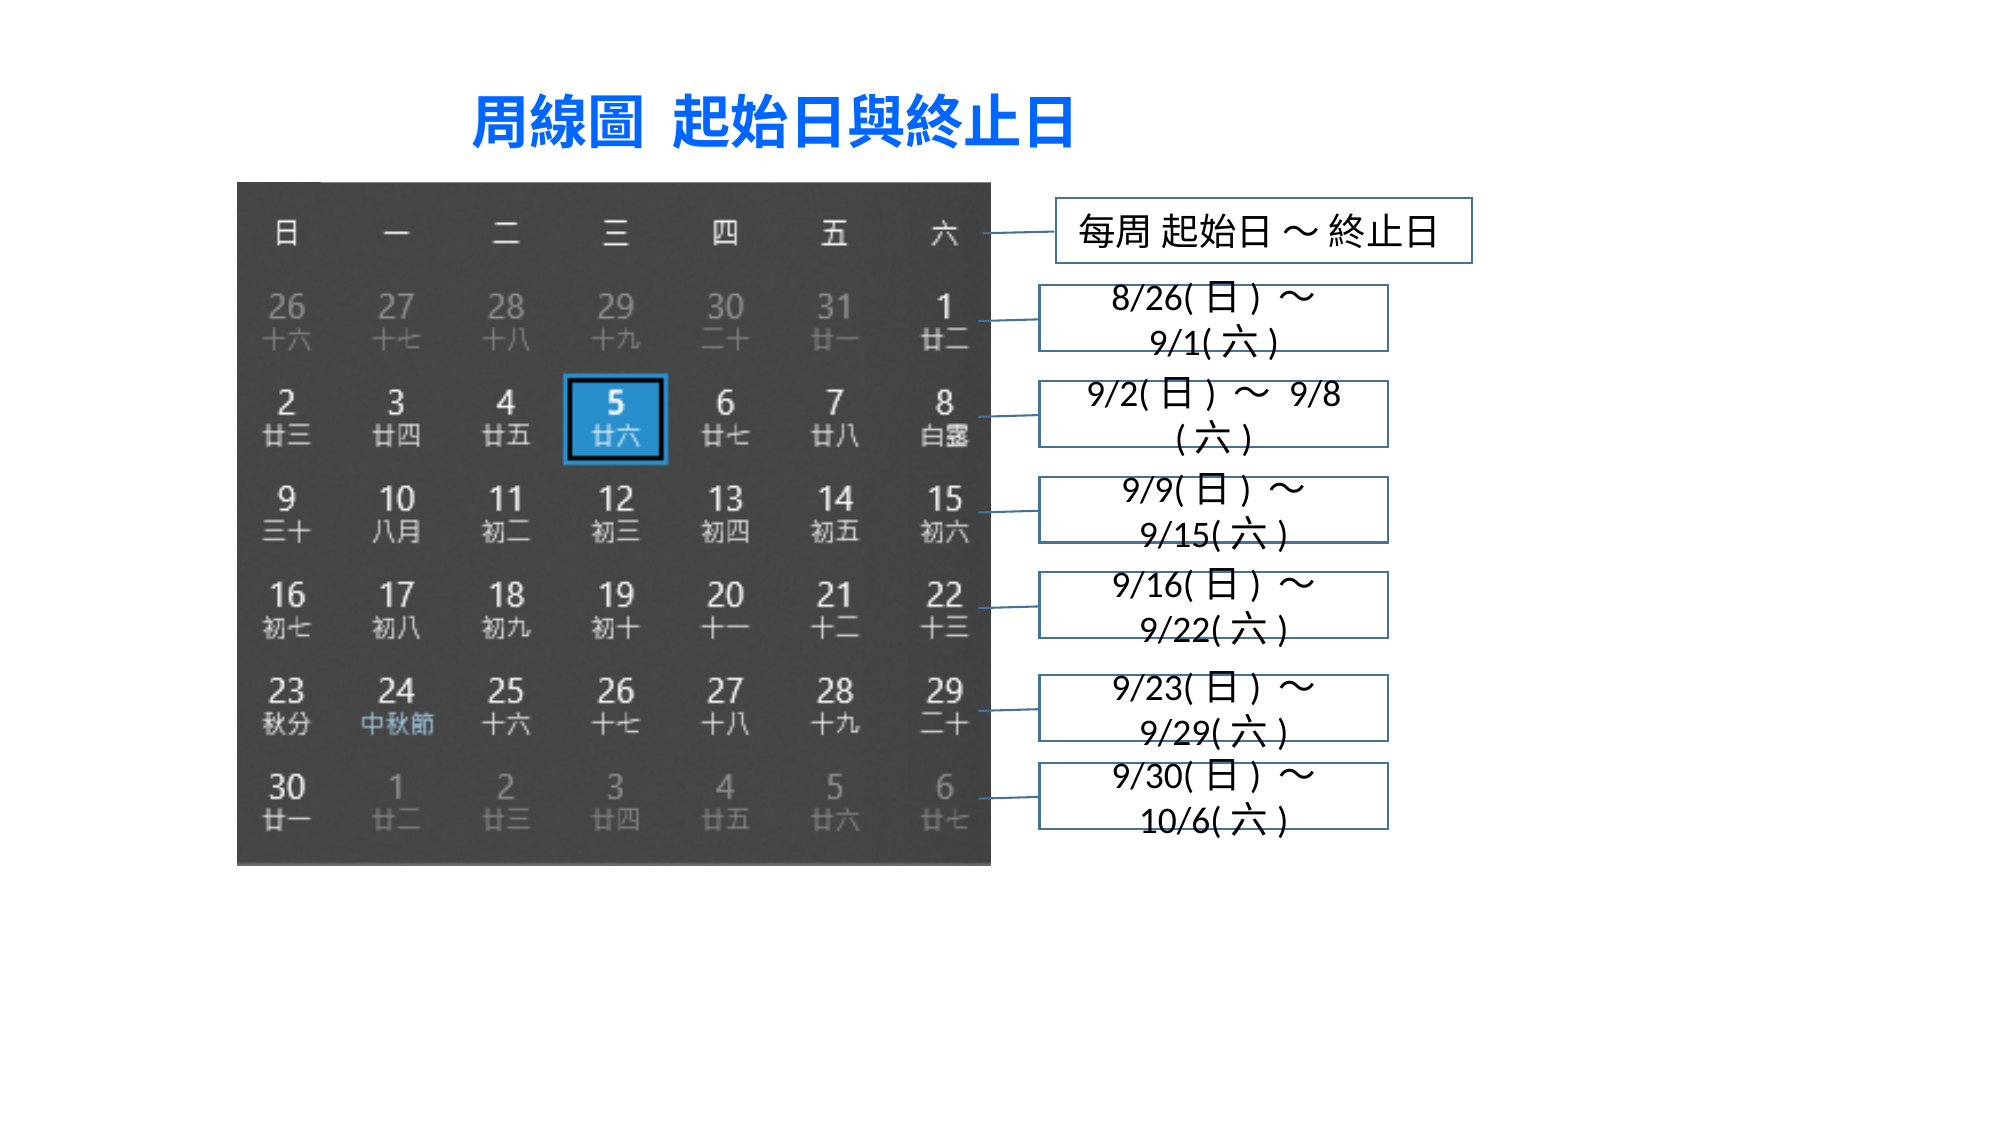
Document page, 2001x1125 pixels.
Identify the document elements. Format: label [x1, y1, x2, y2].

text_box [237, 57, 1473, 866]
